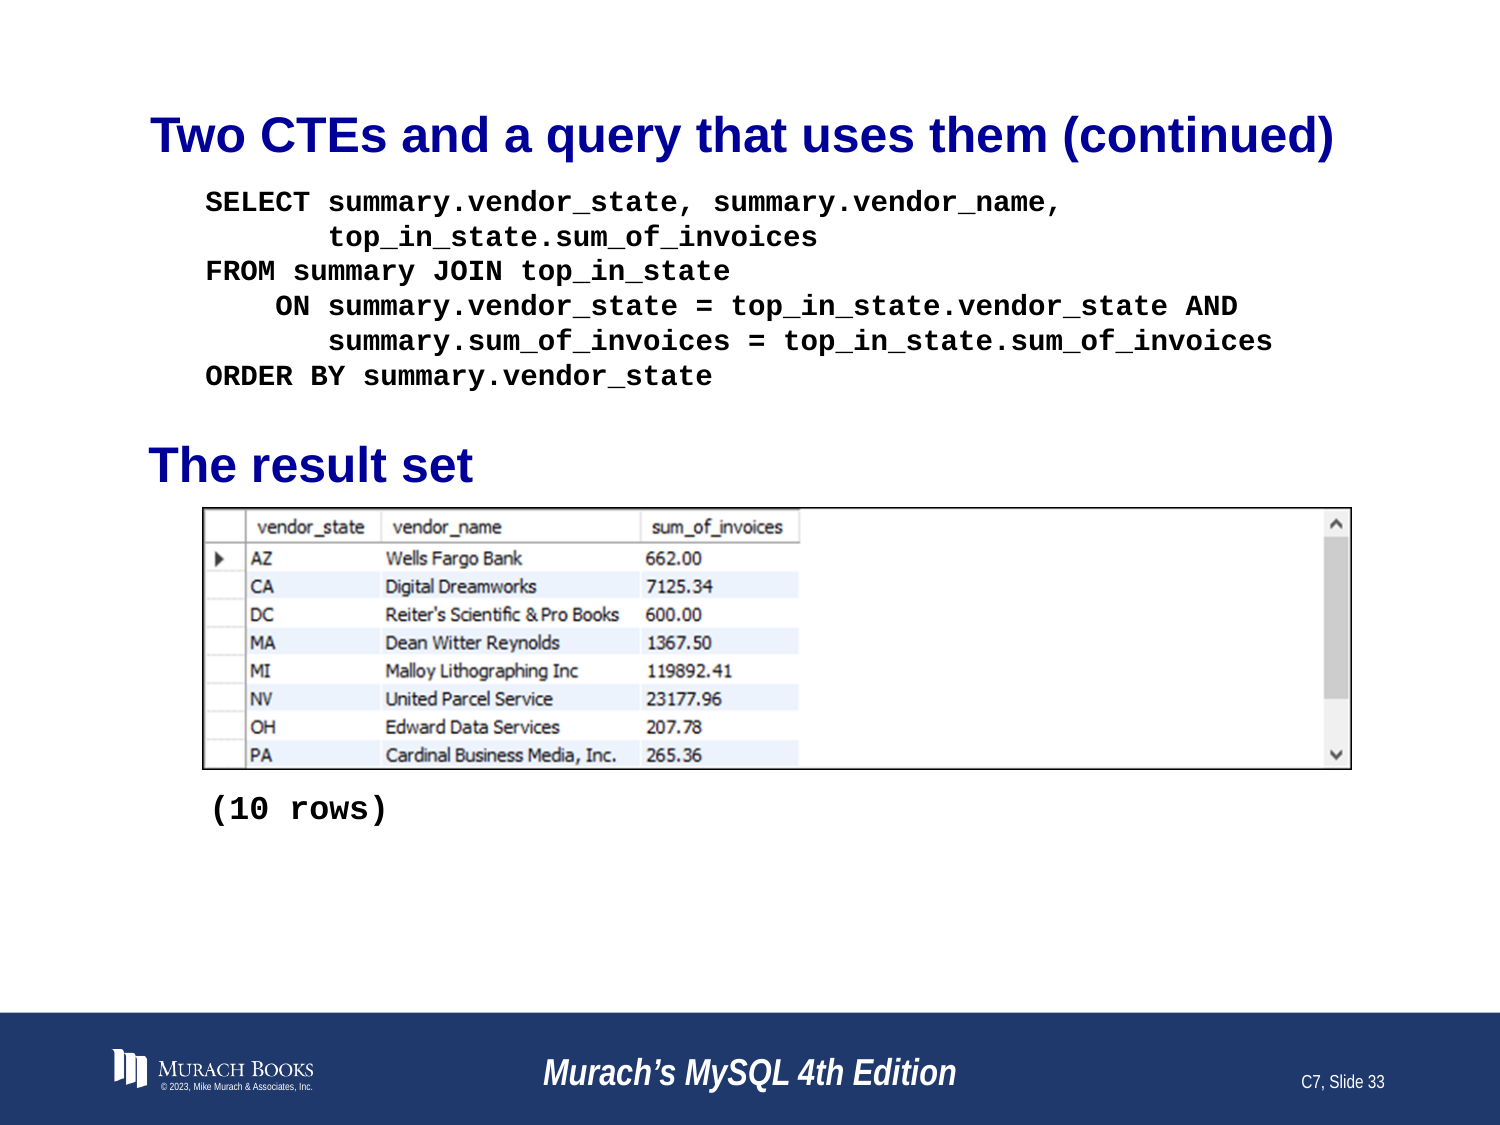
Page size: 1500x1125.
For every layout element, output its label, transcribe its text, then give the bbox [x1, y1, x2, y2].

list The result set [133, 425, 1346, 500]
slide_number C7, Slide 33 [1087, 1025, 1400, 1100]
title Two CTEs and a query that uses them (continued) [150, 102, 1350, 164]
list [202, 507, 1352, 770]
slide_number Murach’s MySQL 4th Edition [450, 1025, 1050, 1100]
list SELECT summary.vendor_state, summary.vendor_name, top_in_state.sum_of_invoices FROM summary JOIN top_in_state ON summary.vendor_state = top_in_state.vendor_state AND summary.sum_of_invoices = top_in_state.sum_of_invoices ORDER BY summary.vendor_state [133, 174, 1338, 425]
list (10 rows) [137, 778, 1350, 867]
footer © 2023, Mike Murach & Associates, Inc. [12, 1025, 450, 1100]
